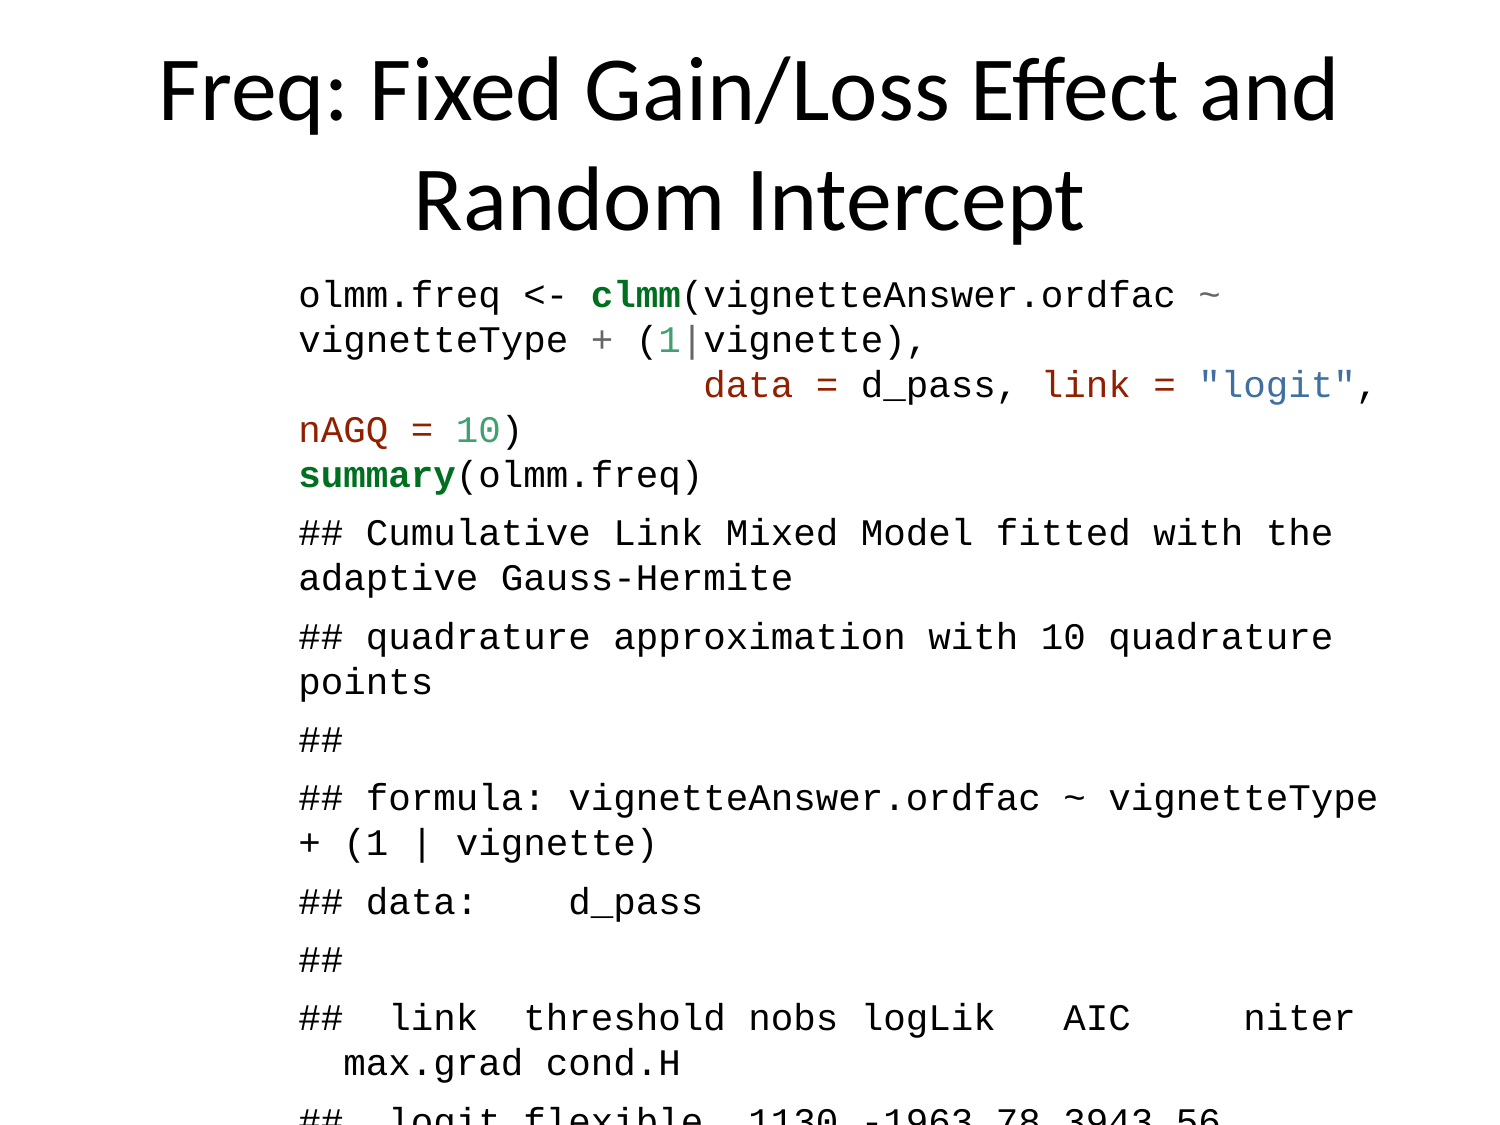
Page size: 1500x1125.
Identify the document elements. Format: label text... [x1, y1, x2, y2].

title Freq: Fixed Gain/Loss Effect and Random Intercept [75, 45, 1425, 233]
list olmm.freq <- clmm(vignetteAnswer.ordfac ~ vignetteType + (1|vignette), data = d_pass, link = "logit", nAGQ = 10) summary(olmm.freq) ## Cumulative Link Mixed Model fitted with the adaptive Gauss-Hermite ## quadrature approximation with 10 quadrature points ## ## formula: vignetteAnswer.ordfac ~ vignetteType + (1 | vignette) ## data: d_pass ## ## link threshold nobs logLik AIC niter max.grad cond.H ## logit flexible 1130 -1963.78 3943.56 633(1902) 3.24e-03 1.4e+02 ## ## Random effects: ## Groups Name Variance Std.Dev. ## vignette (Intercept) 0.143 0.378 ## Number of groups: vignette 24 ## ## Coefficients: ## Estimate Std. Error z value Pr(>|z|) ## vignetteTypeG 0.366 0.188 1.94 0.052 . ## --- ## Signif. codes: 0 '***' 0.001 '**' 0.01 '*' 0.05 '.' 0.1 ' ' 1 ## ## Threshold coefficients: ## Estimate Std. Error z value ## -3|-2 -3.270 0.204 -16.00 ## -2|-1 -1.749 0.149 -11.75 ## -1|0 -1.202 0.141 -8.50 ## 0|1 0.328 0.136 2.41 ## 1|2 0.923 0.138 6.70 ## 2|3 2.303 0.156 14.78 ci <- confint(olmm.freq) exp(cbind(OR = coef(olmm.freq), ci)) ## OR 2.5 % 97.5 % ## -3|-2 0.038 0.025 0.057 ## -2|-1 0.174 0.130 0.233 ## -1|0 0.301 0.228 0.397 ## 0|1 1.388 1.063 1.811 ## 1|2 2.517 1.921 3.297 ## 2|3 10.006 7.373 13.581 ## vignetteTypeG 1.441 0.997 2.084 [75, 262, 1425, 1005]
